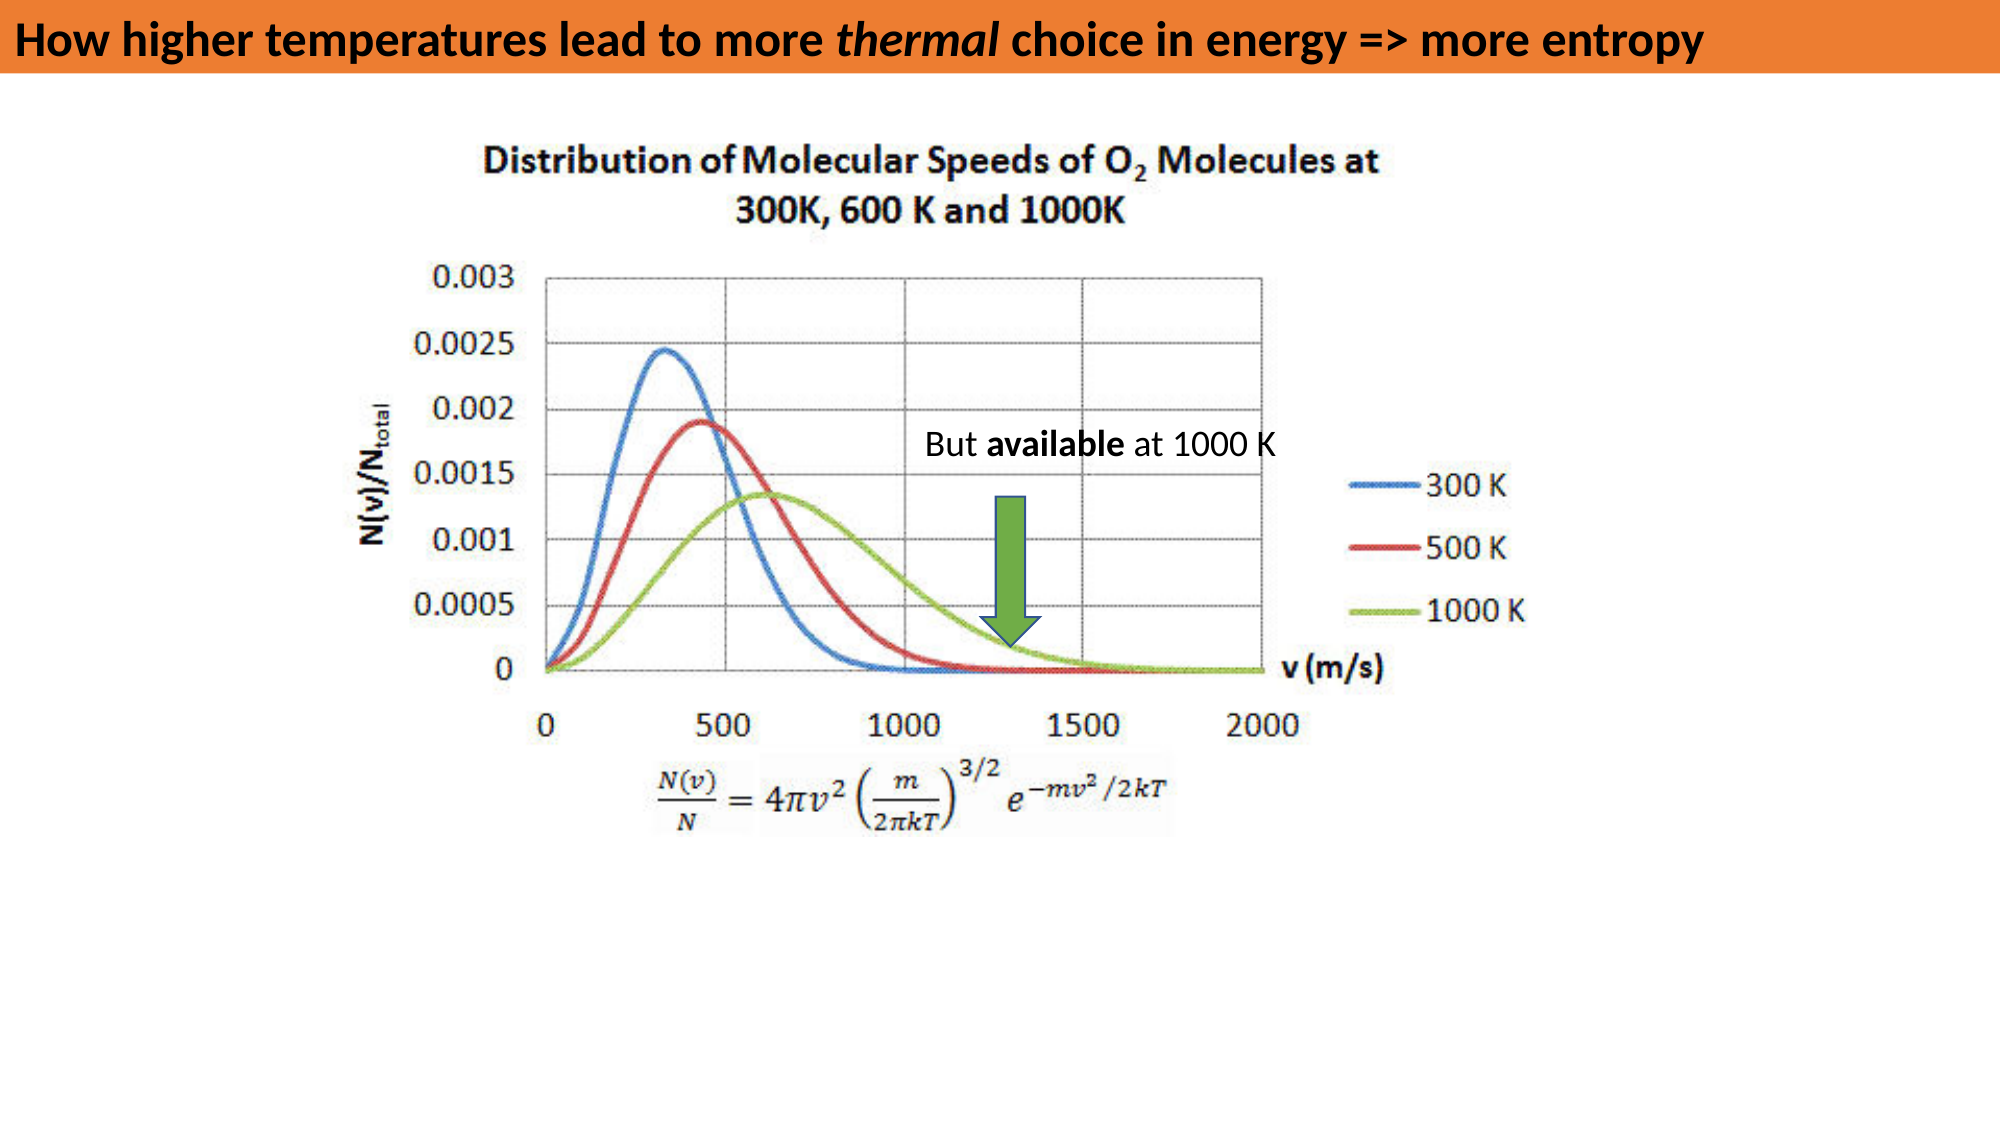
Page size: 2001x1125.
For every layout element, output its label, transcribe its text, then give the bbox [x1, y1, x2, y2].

picture [310, 111, 1547, 837]
text_box How higher temperatures lead to more thermal choice in energy => more entropy [0, 0, 2000, 74]
